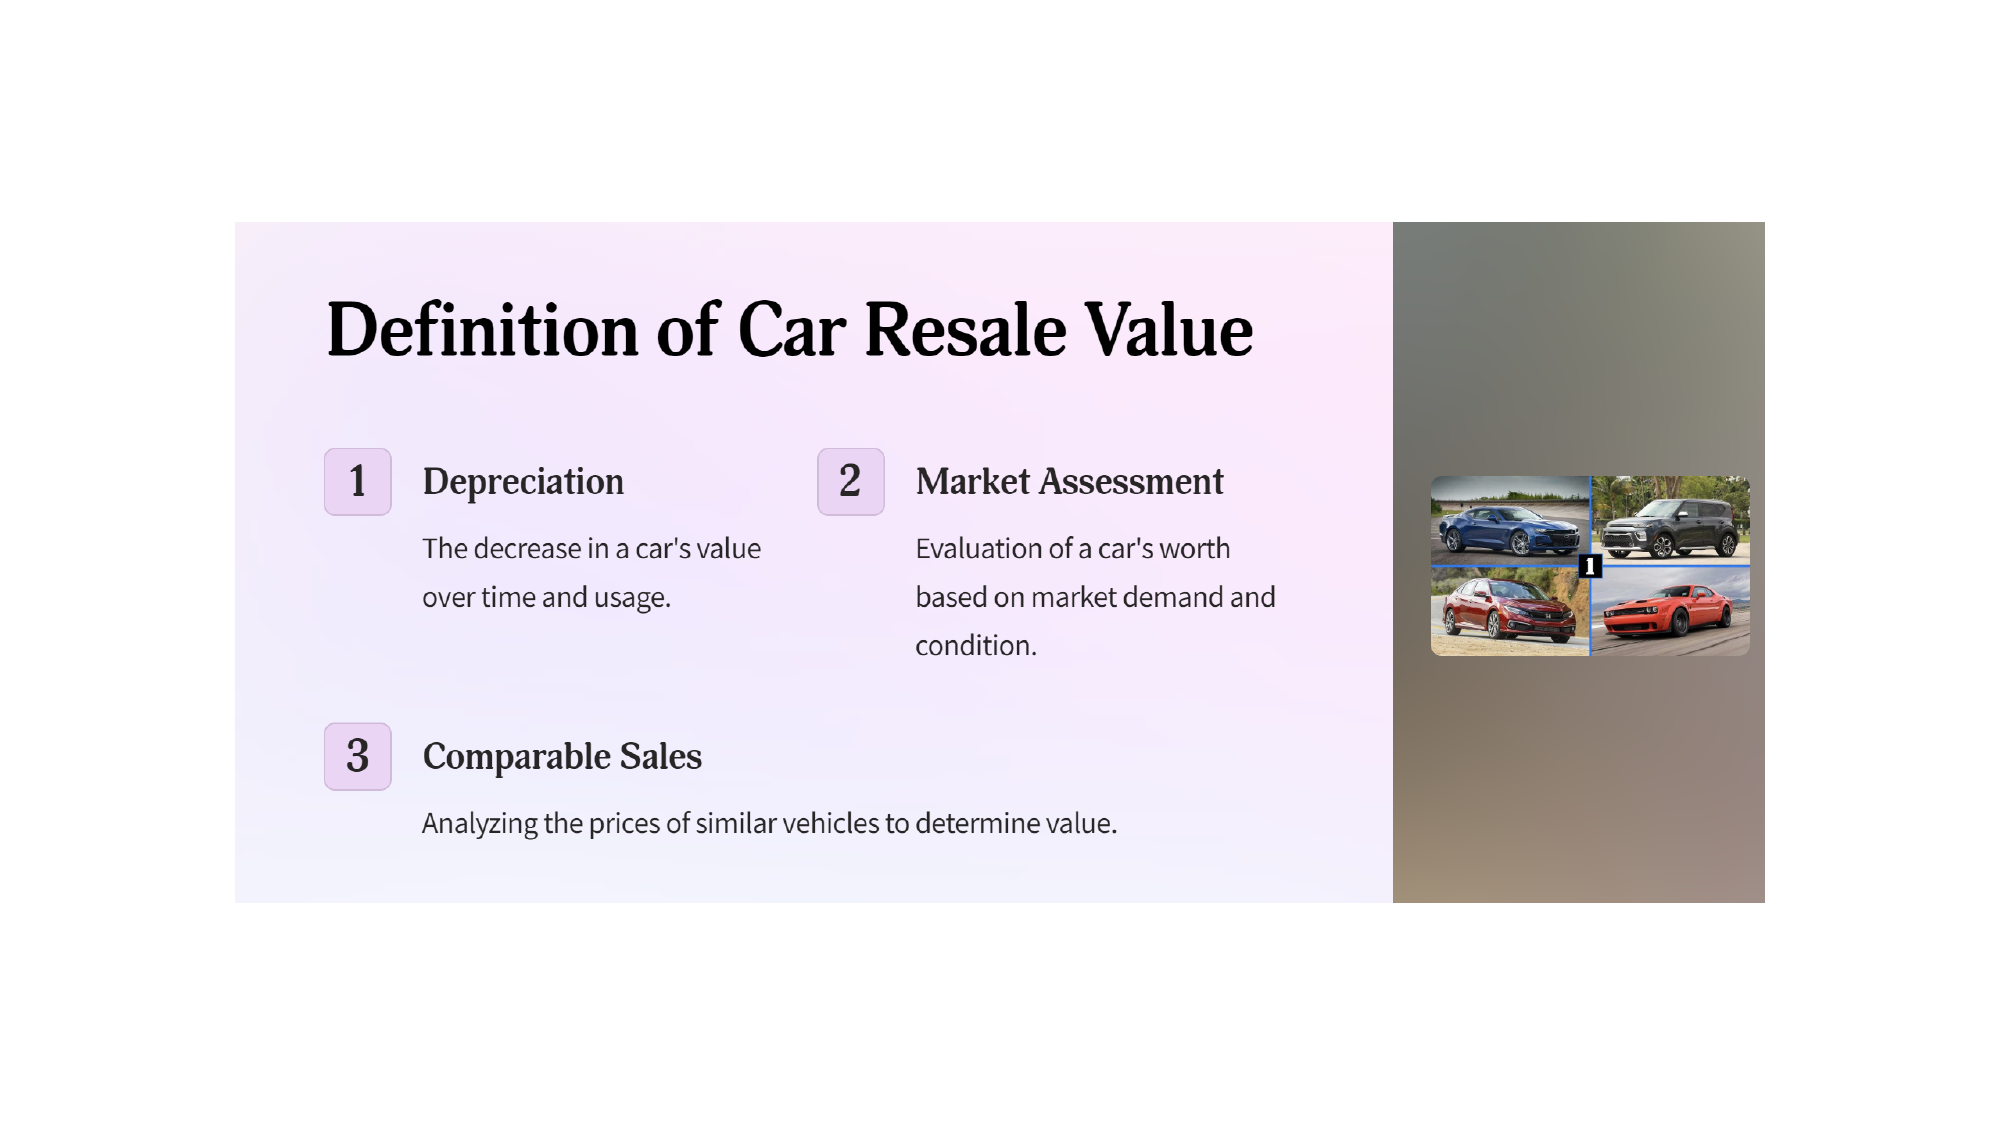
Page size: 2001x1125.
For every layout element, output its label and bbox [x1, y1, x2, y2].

picture [235, 222, 1765, 903]
